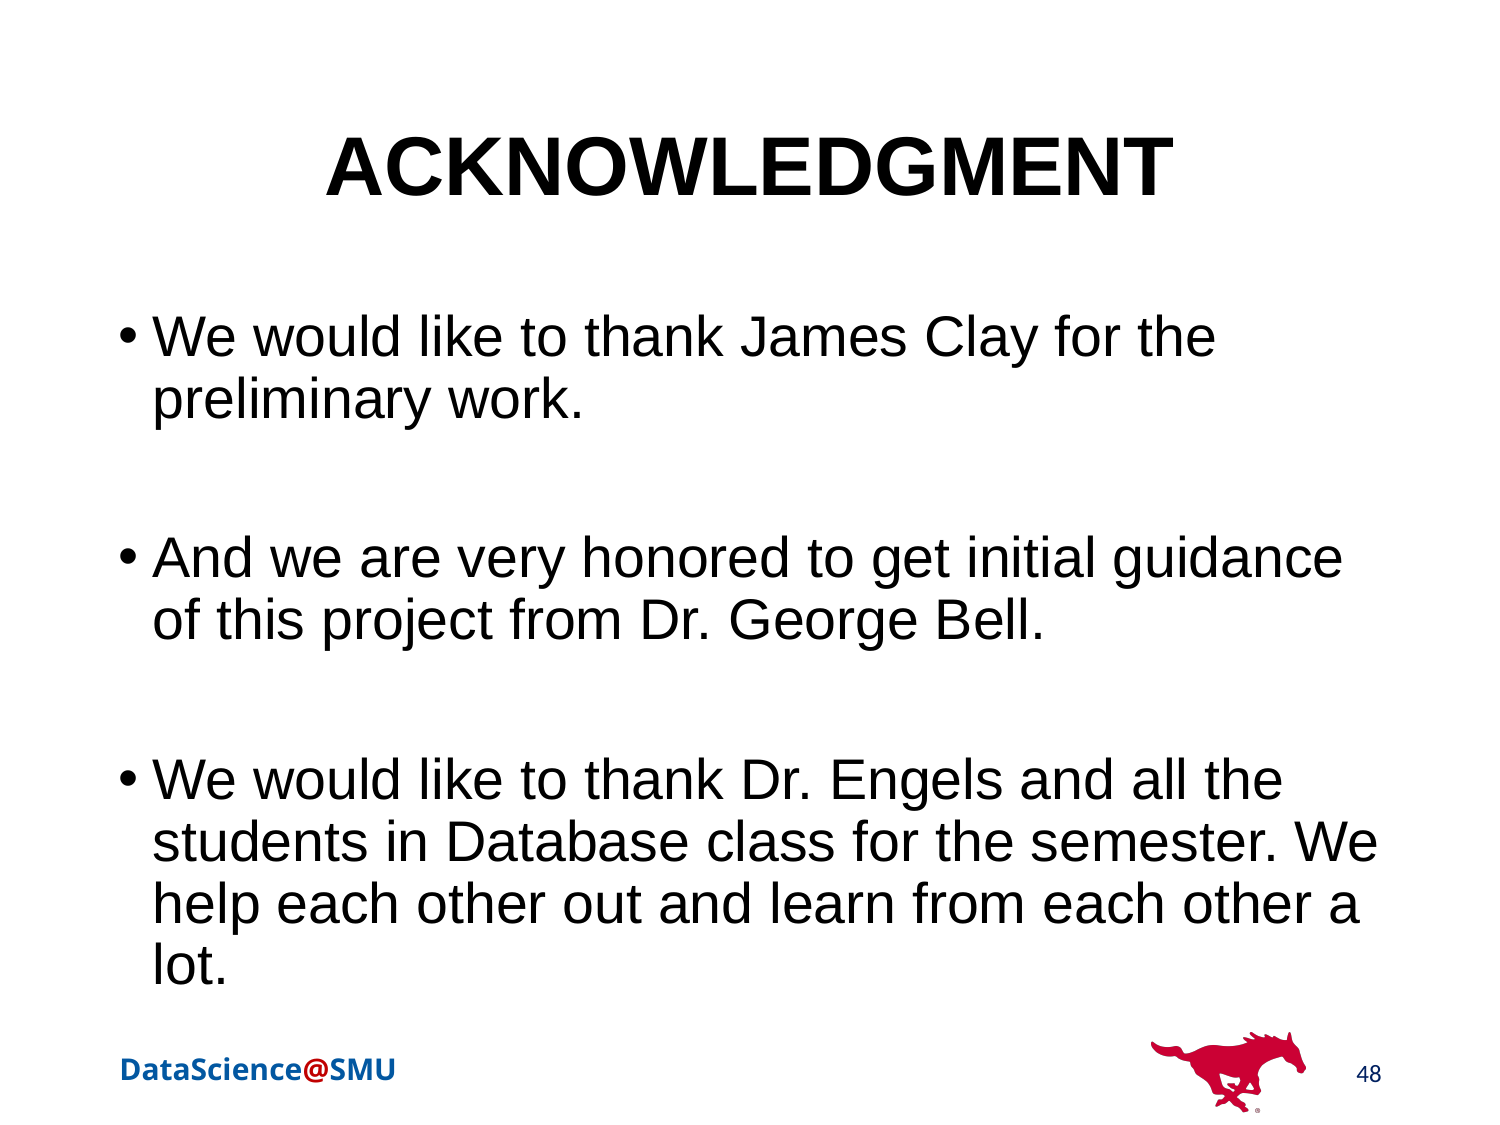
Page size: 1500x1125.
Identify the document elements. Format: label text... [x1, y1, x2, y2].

title ACKNOWLEDGMENT [103, 59, 1397, 278]
picture [1151, 1032, 1306, 1042]
slide_number 48 [1059, 1042, 1397, 1103]
picture [1151, 1103, 1306, 1113]
list We would like to thank James Clay for the preliminary work. And we are very honored to get initial guidance of this project from Dr. George Bell. We would like to thank Dr. Engels and all the students in Database class for the semester. We help each other out and learn from each other a lot. [103, 299, 1397, 1014]
